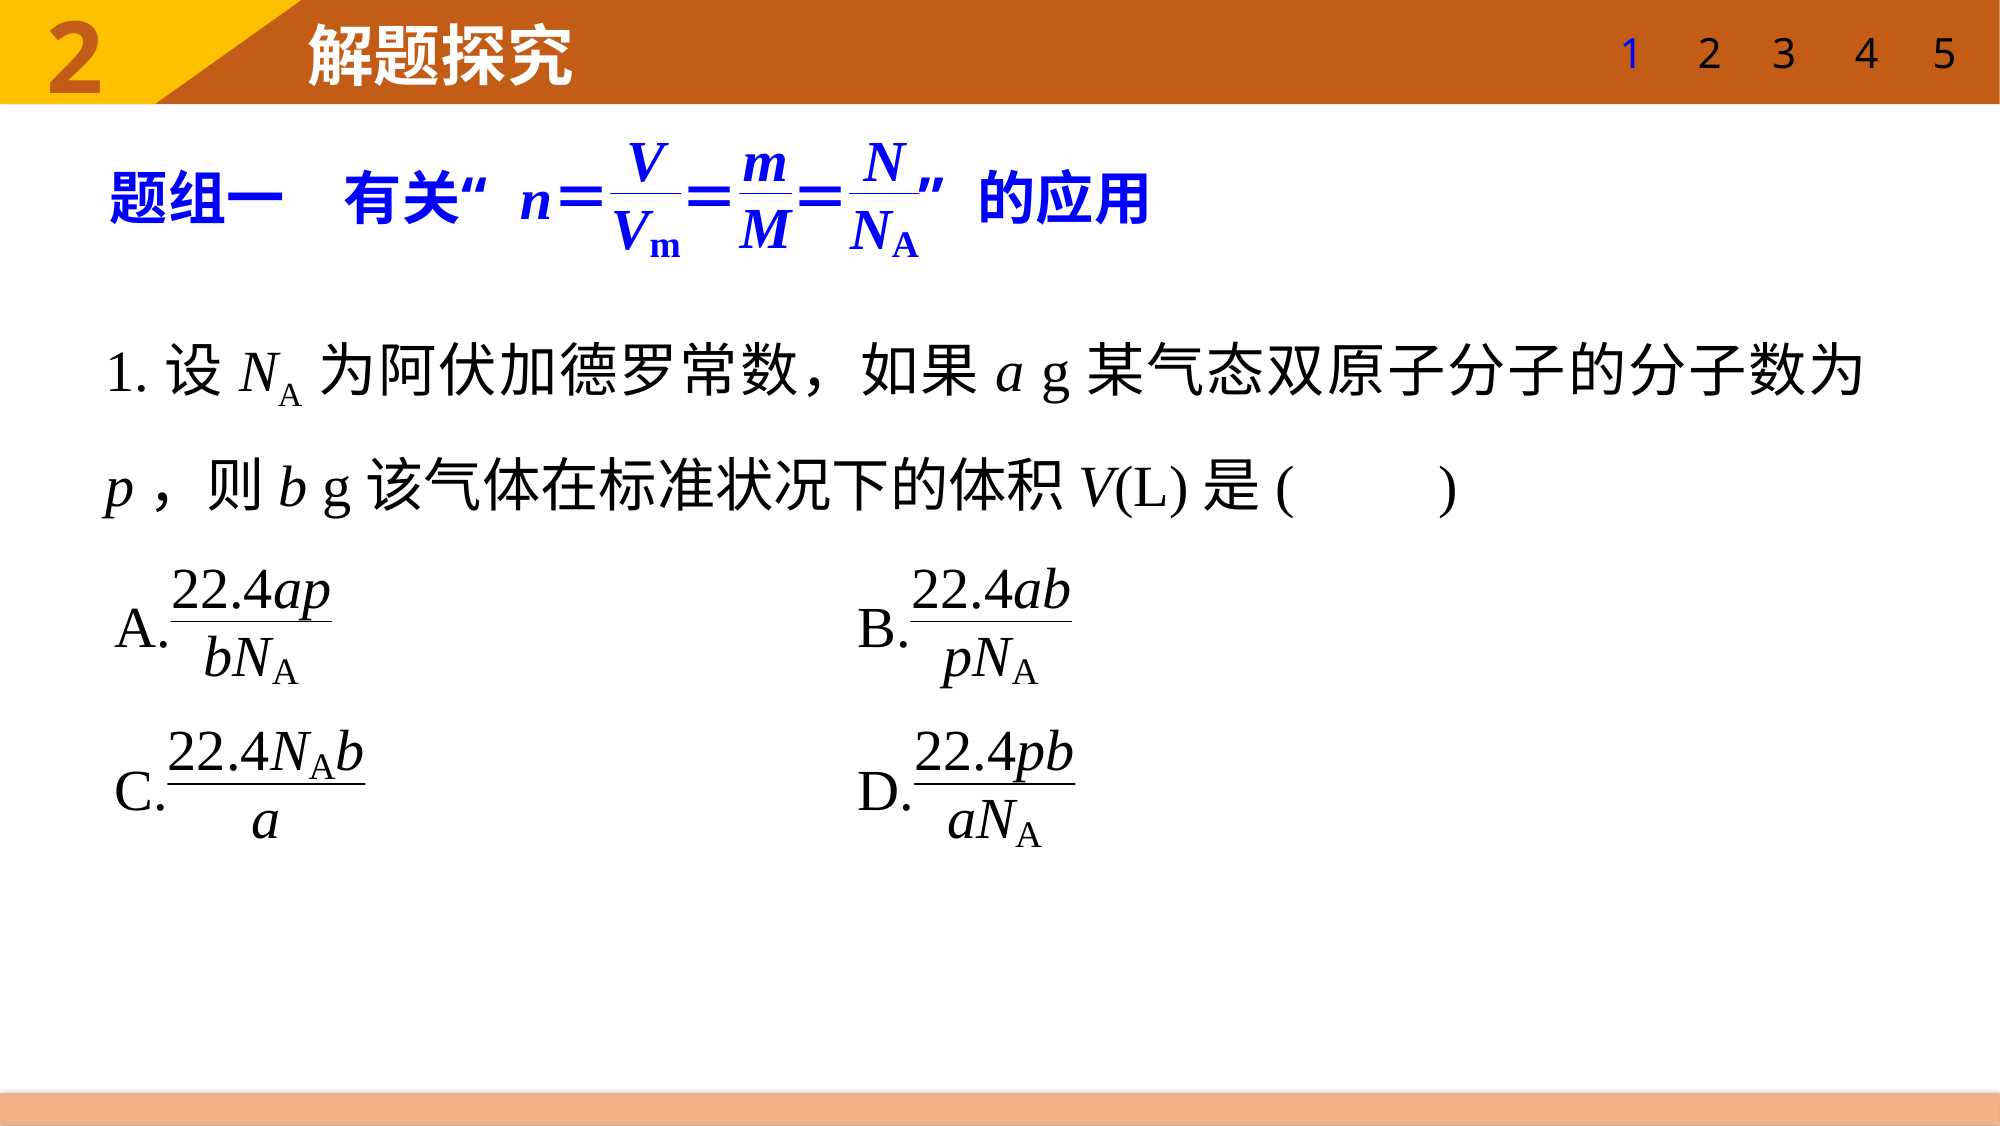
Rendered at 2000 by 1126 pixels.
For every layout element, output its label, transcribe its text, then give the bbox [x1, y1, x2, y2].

text_box 3 [1759, 4, 1817, 100]
text_box 4 [1833, 4, 1899, 100]
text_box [109, 113, 1442, 308]
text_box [114, 541, 1322, 894]
text_box 1.设NA为阿伏加德罗常数，如果a g某气态双原子分子的分子数为p，则b g该气体在标准状况下的体积V(L)是( ) [90, 286, 1897, 526]
text_box [0, 1092, 2000, 1126]
text_box 1 [1598, 4, 1664, 100]
text_box 2 [1680, 4, 1742, 100]
text_box 5 [1911, 4, 1977, 100]
